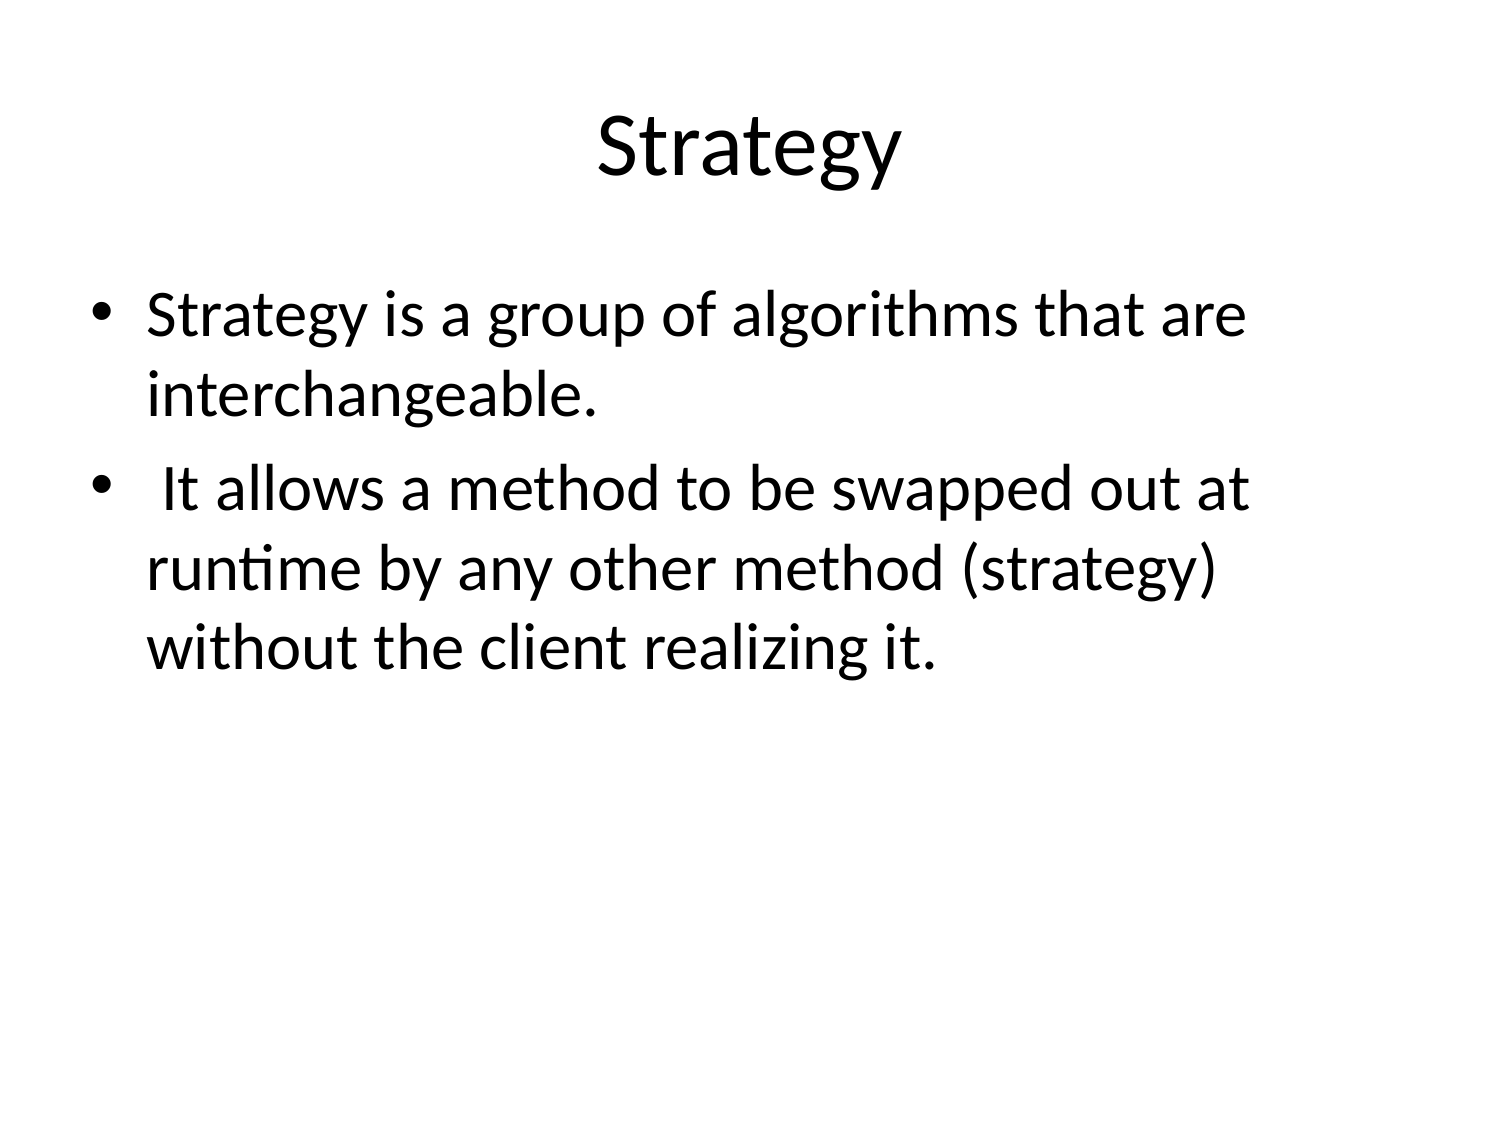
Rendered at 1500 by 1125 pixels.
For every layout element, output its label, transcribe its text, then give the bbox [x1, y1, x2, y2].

list Strategy is a group of algorithms that are interchangeable. It allows a method to be swapped out at runtime by any other method (strategy) without the client realizing it. [75, 262, 1425, 1005]
title Strategy [75, 45, 1425, 233]
